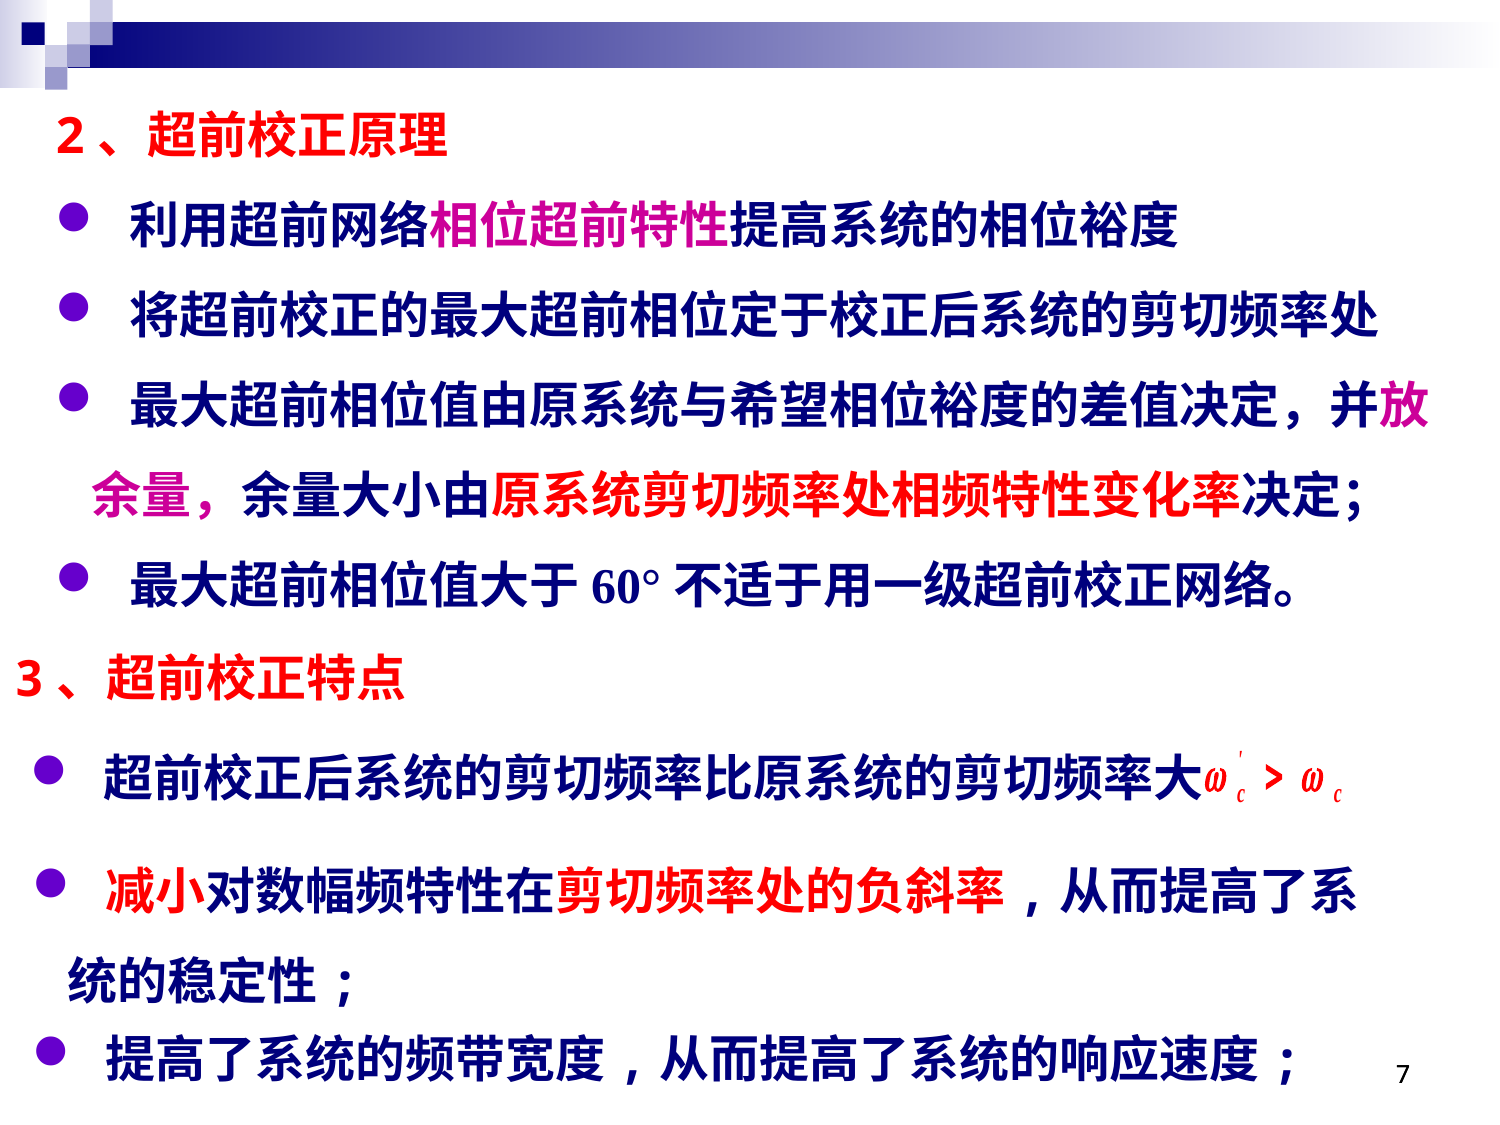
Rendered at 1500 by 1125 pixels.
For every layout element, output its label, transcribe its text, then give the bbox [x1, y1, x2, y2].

text_box 7 [1074, 1024, 1425, 1100]
text_box 2、超前校正原理 利用超前网络相位超前特性提高系统的相位裕度 将超前校正的最大超前相位定于校正后系统的剪切频率处 最大超前相位值由原系统与希望相位裕度的差值决定，并放余量，余量大小由原系统剪切频率处相频特性变化率决定； 最大超前相位值大于60°不适于用一级超前校正网络。 [41, 66, 1453, 622]
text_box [17, 739, 1352, 815]
text_box 3、超前校正特点 [0, 609, 1418, 715]
text_box 减小对数幅频特性在剪切频率处的负斜率,从而提高了系统的稳定性; 提高了系统的频带宽度,从而提高了系统的响应速度; [17, 822, 1388, 1096]
